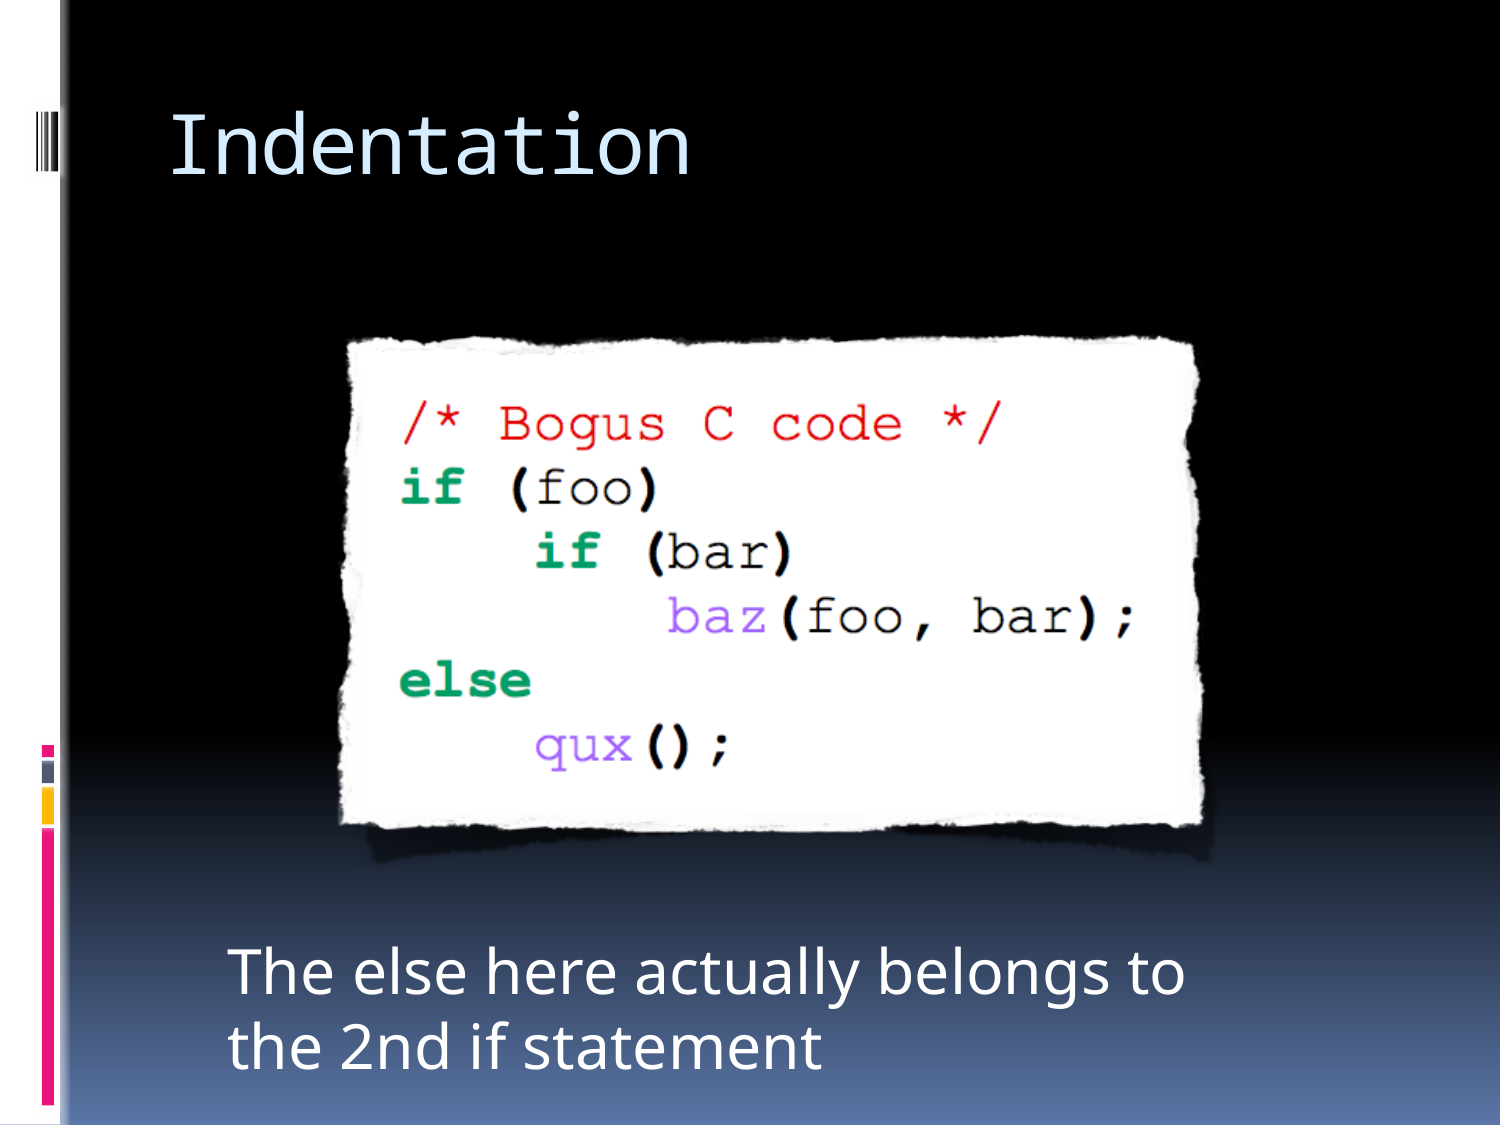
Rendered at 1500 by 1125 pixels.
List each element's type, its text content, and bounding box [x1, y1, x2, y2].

text_box The else here actually belongs to the 2nd if statement [212, 924, 1288, 1090]
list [329, 324, 1220, 870]
title Indentation [150, 83, 1425, 234]
